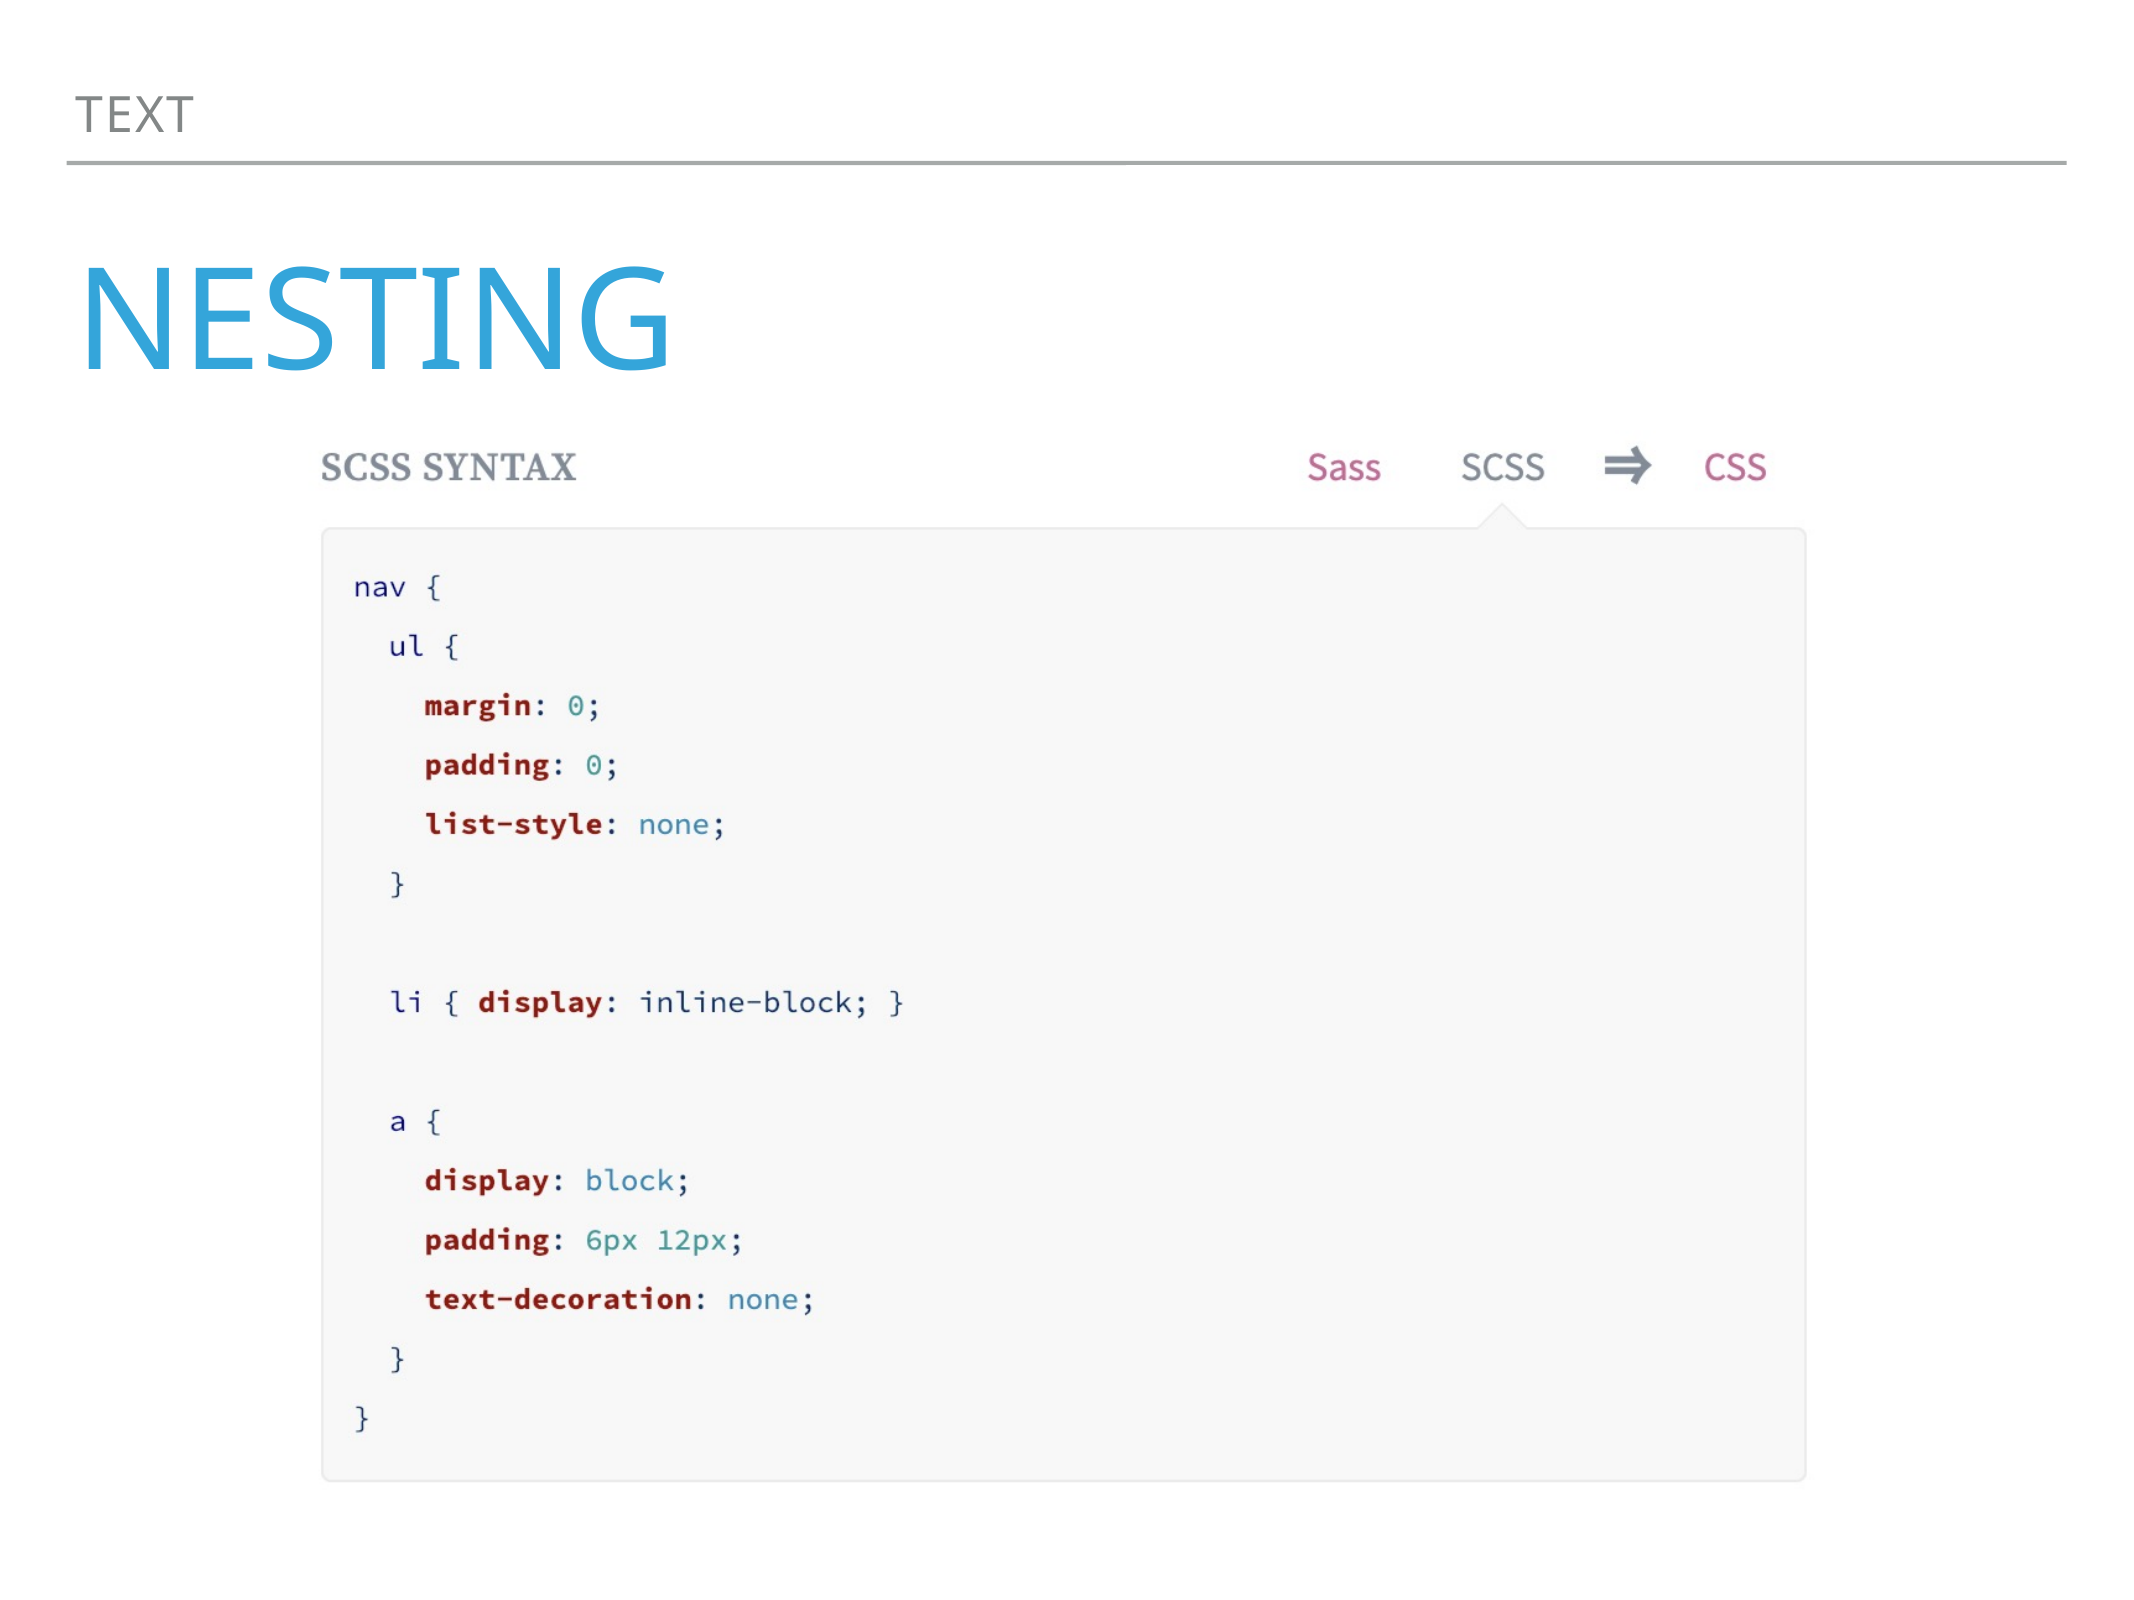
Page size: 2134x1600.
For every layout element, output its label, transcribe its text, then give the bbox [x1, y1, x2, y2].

title Nesting [66, 251, 2068, 372]
picture [289, 410, 1844, 1513]
list Text [66, 74, 1901, 151]
